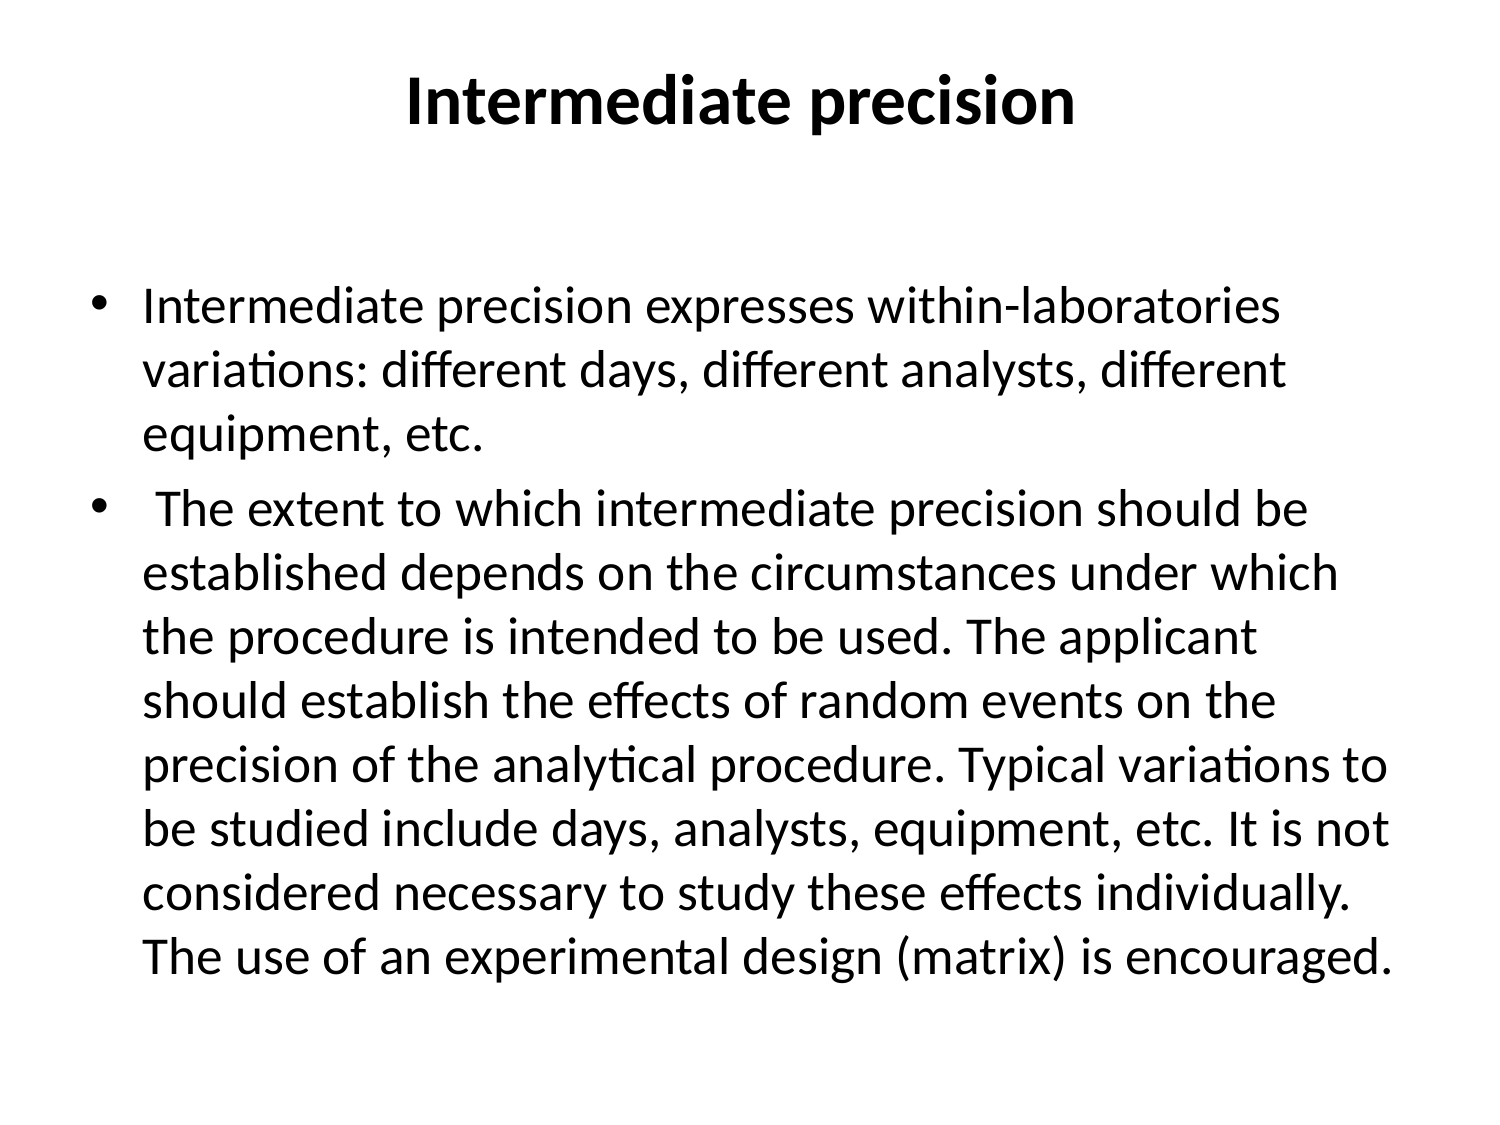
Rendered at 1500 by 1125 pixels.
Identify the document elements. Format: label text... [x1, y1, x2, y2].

title Intermediate precision [75, 45, 1425, 233]
list Intermediate precision expresses within-laboratories variations: different days, different analysts, different equipment, etc. The extent to which intermediate precision should be established depends on the circumstances under which the procedure is intended to be used. The applicant should establish the effects of random events on the precision of the analytical procedure. Typical variations to be studied include days, analysts, equipment, etc. It is not considered necessary to study these effects individually. The use of an experimental design (matrix) is encouraged. [75, 262, 1425, 1005]
